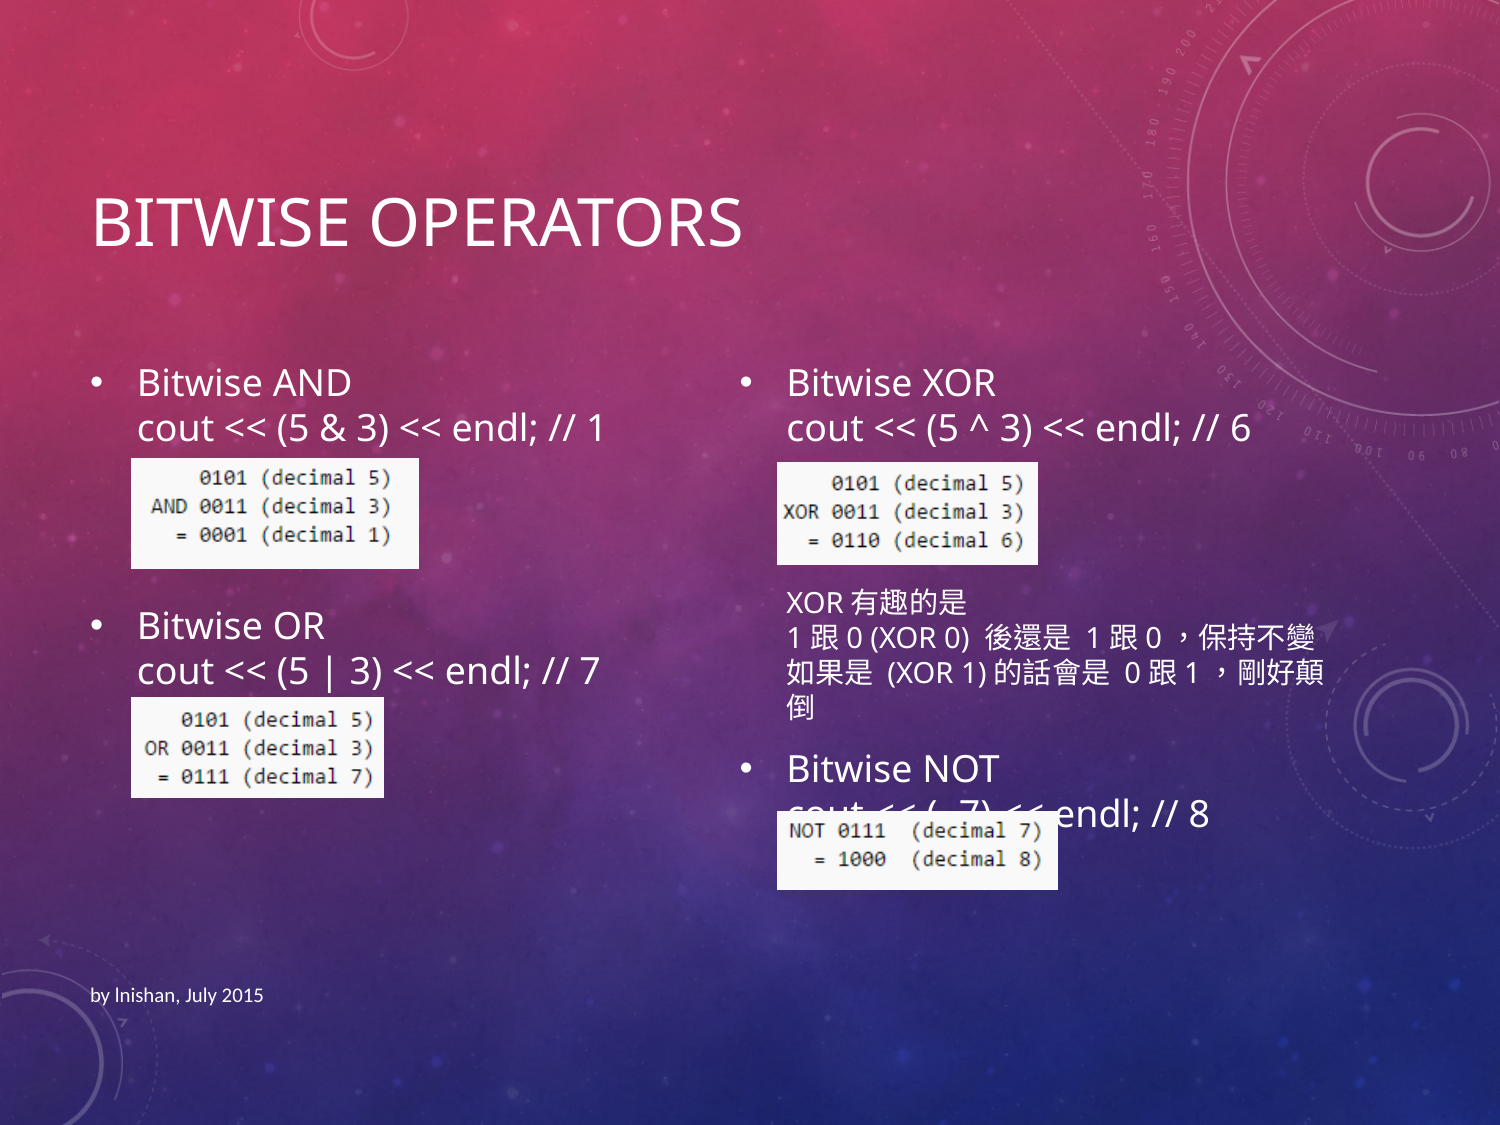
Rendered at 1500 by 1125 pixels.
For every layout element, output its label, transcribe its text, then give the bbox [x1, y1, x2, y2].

title Bitwise Operators [75, 99, 1350, 339]
list Bitwise XOR cout << (5 ^ 3) << endl; // 6 XOR有趣的是 1跟0 (XOR 0) 後還是 1跟0，保持不變 如果是 (XOR 1)的話會是 0跟1，剛好顛倒 Bitwise NOT cout << (~7) << endl; // 8 [724, 351, 1350, 951]
footer by lnishan, July 2015 [75, 963, 1058, 1025]
list Bitwise AND cout << (5 & 3) << endl; // 1 Bitwise OR cout << (5 | 3) << endl; // 7 [75, 351, 701, 951]
picture [0, 0, 1500, 1125]
